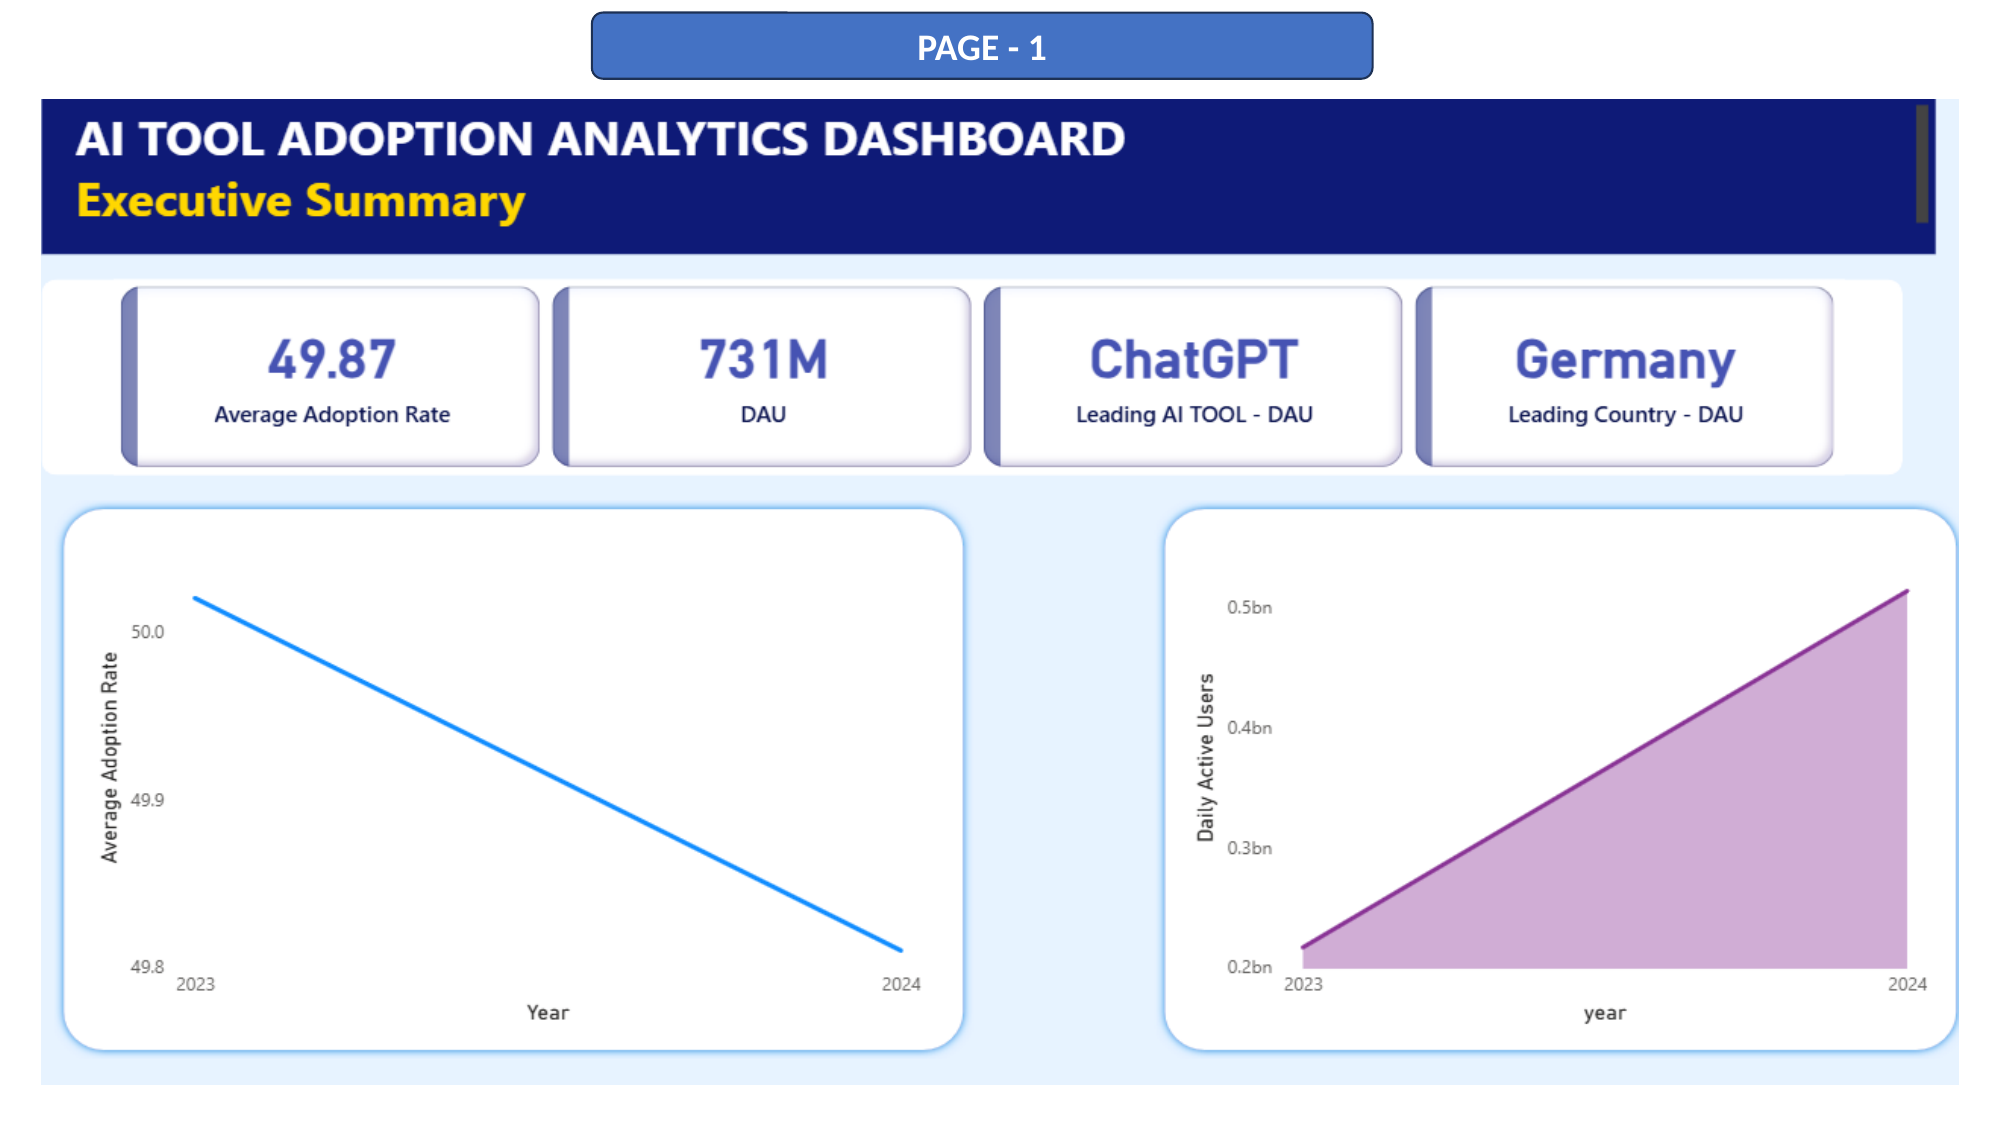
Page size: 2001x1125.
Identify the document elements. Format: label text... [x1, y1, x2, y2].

text_box PAGE - 1 [590, 11, 1374, 80]
picture [41, 99, 1959, 1085]
